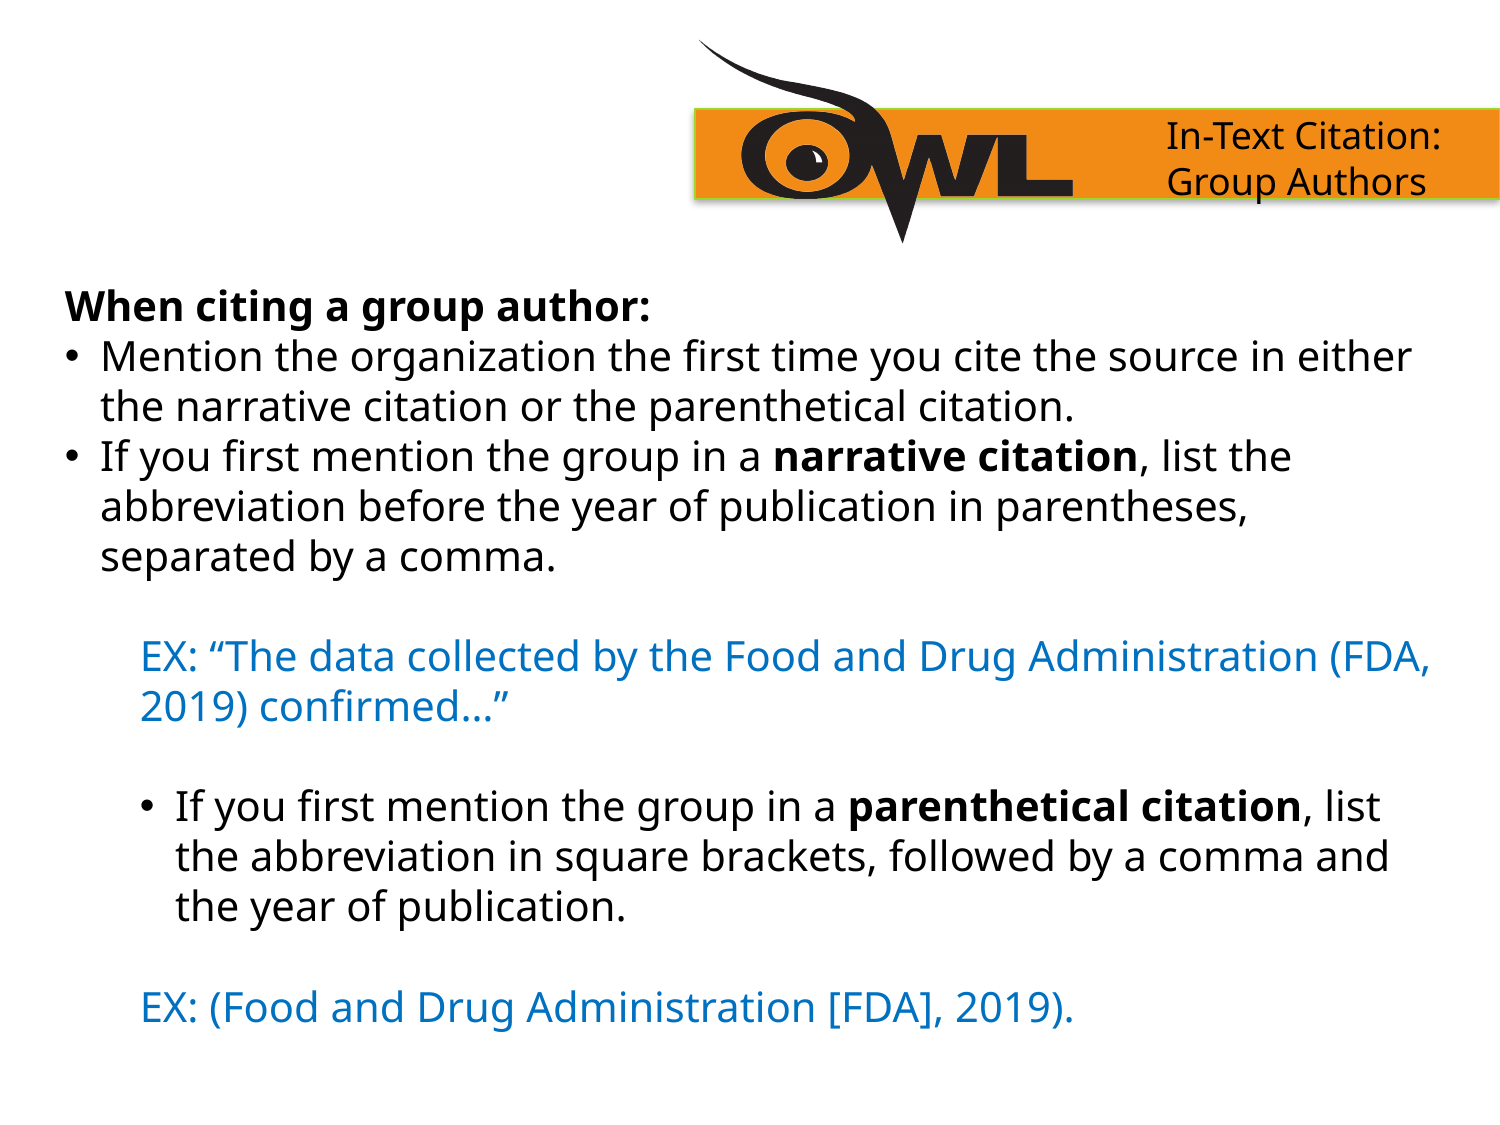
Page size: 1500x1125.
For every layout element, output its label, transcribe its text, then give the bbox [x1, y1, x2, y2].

text_box When citing a group author: Mention the organization the first time you cite the source in either the narrative citation or the parenthetical citation. If you first mention the group in a narrative citation, list the abbreviation before the year of publication in parentheses, separated by a comma. EX: “The data collected by the Food and Drug Administration (FDA, 2019) confirmed…” If you first mention the group in a parenthetical citation, list the abbreviation in square brackets, followed by a comma and the year of publication. EX: (Food and Drug Administration [FDA], 2019). [50, 272, 1450, 1088]
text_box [694, 35, 1500, 245]
